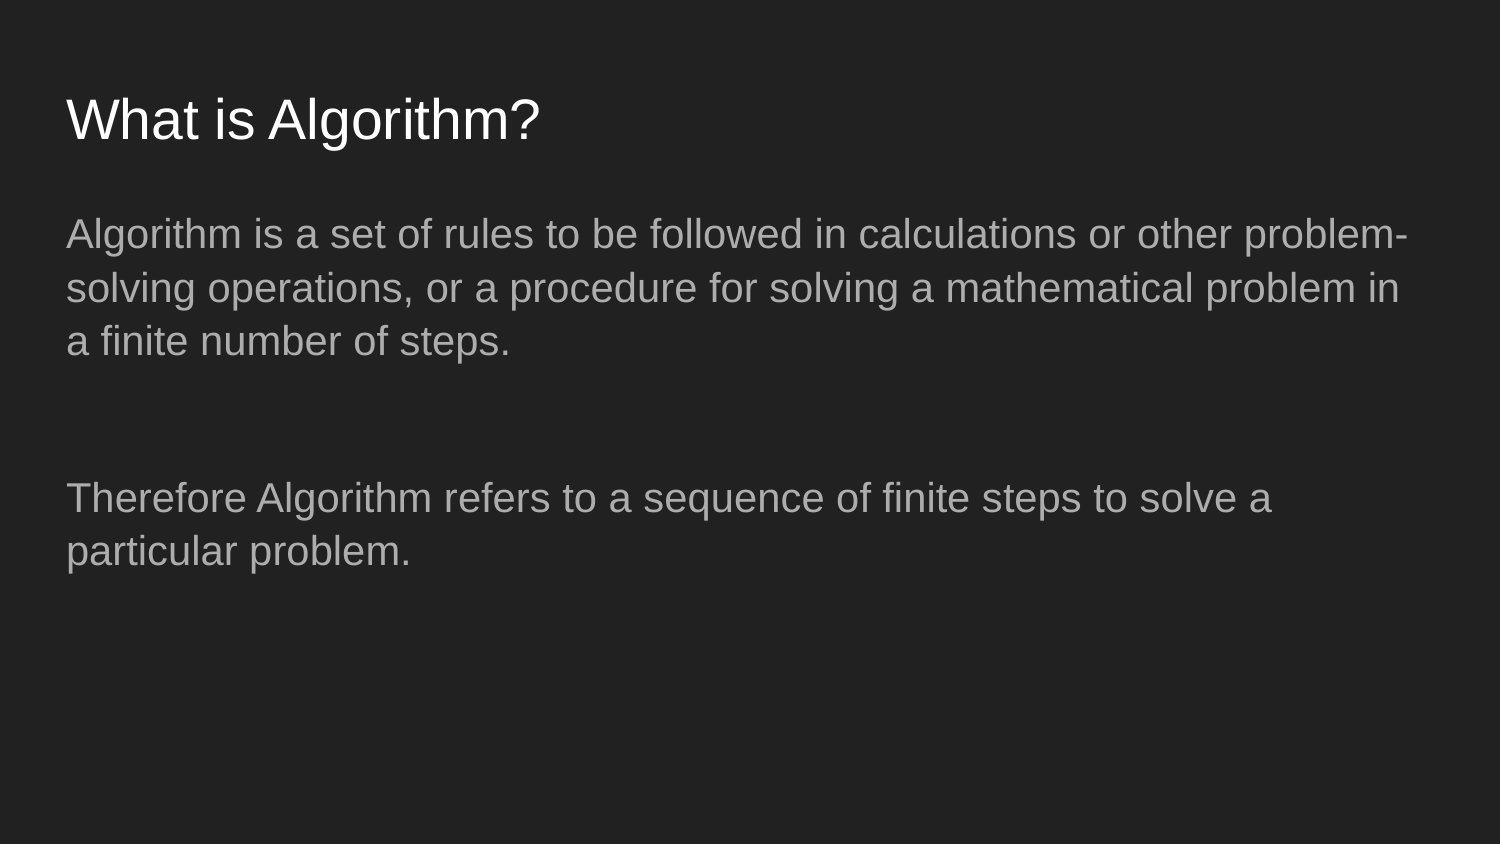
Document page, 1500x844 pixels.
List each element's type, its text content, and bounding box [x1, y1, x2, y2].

title What is Algorithm? [51, 72, 1449, 167]
list Algorithm is a set of rules to be followed in calculations or other problem-solving operations, or a procedure for solving a mathematical problem in a finite number of steps. Therefore Algorithm refers to a sequence of finite steps to solve a particular problem. [51, 189, 1449, 750]
